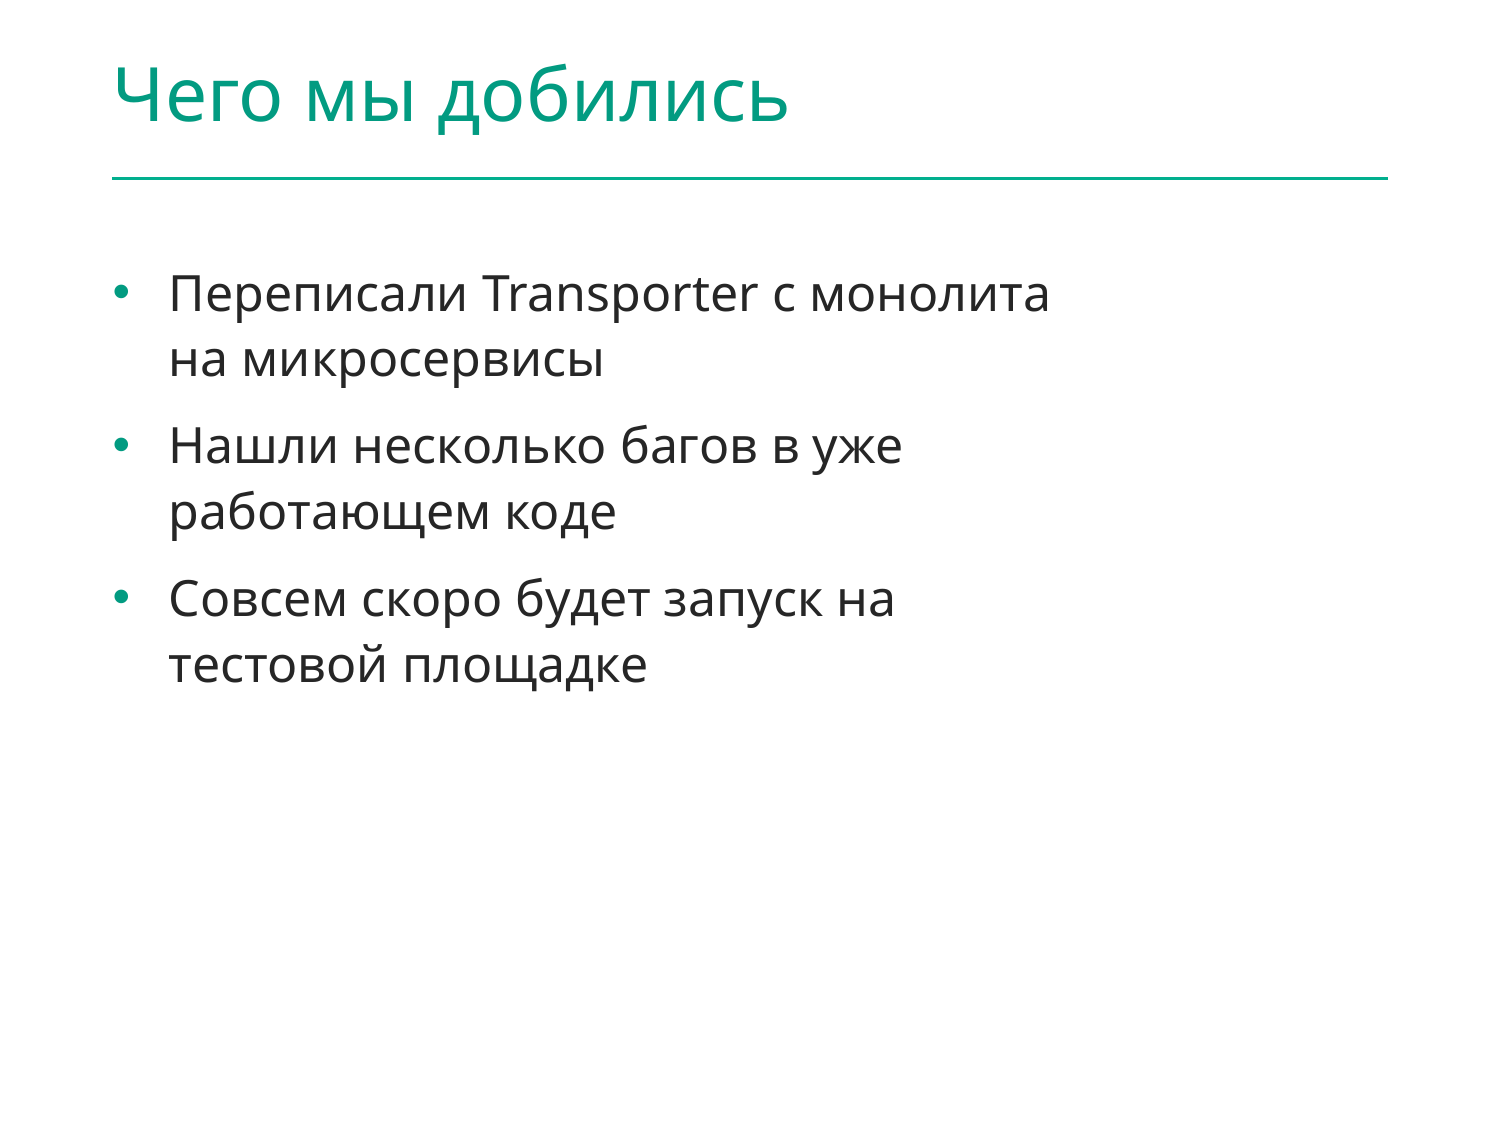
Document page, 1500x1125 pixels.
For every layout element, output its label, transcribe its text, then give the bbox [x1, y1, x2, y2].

title Чего мы добились [112, 28, 1388, 146]
subtitle Переписали Transporter с монолита на микросервисы Нашли несколько багов в уже работающем коде Совсем скоро будет запуск на тестовой площадке [112, 247, 1079, 1025]
